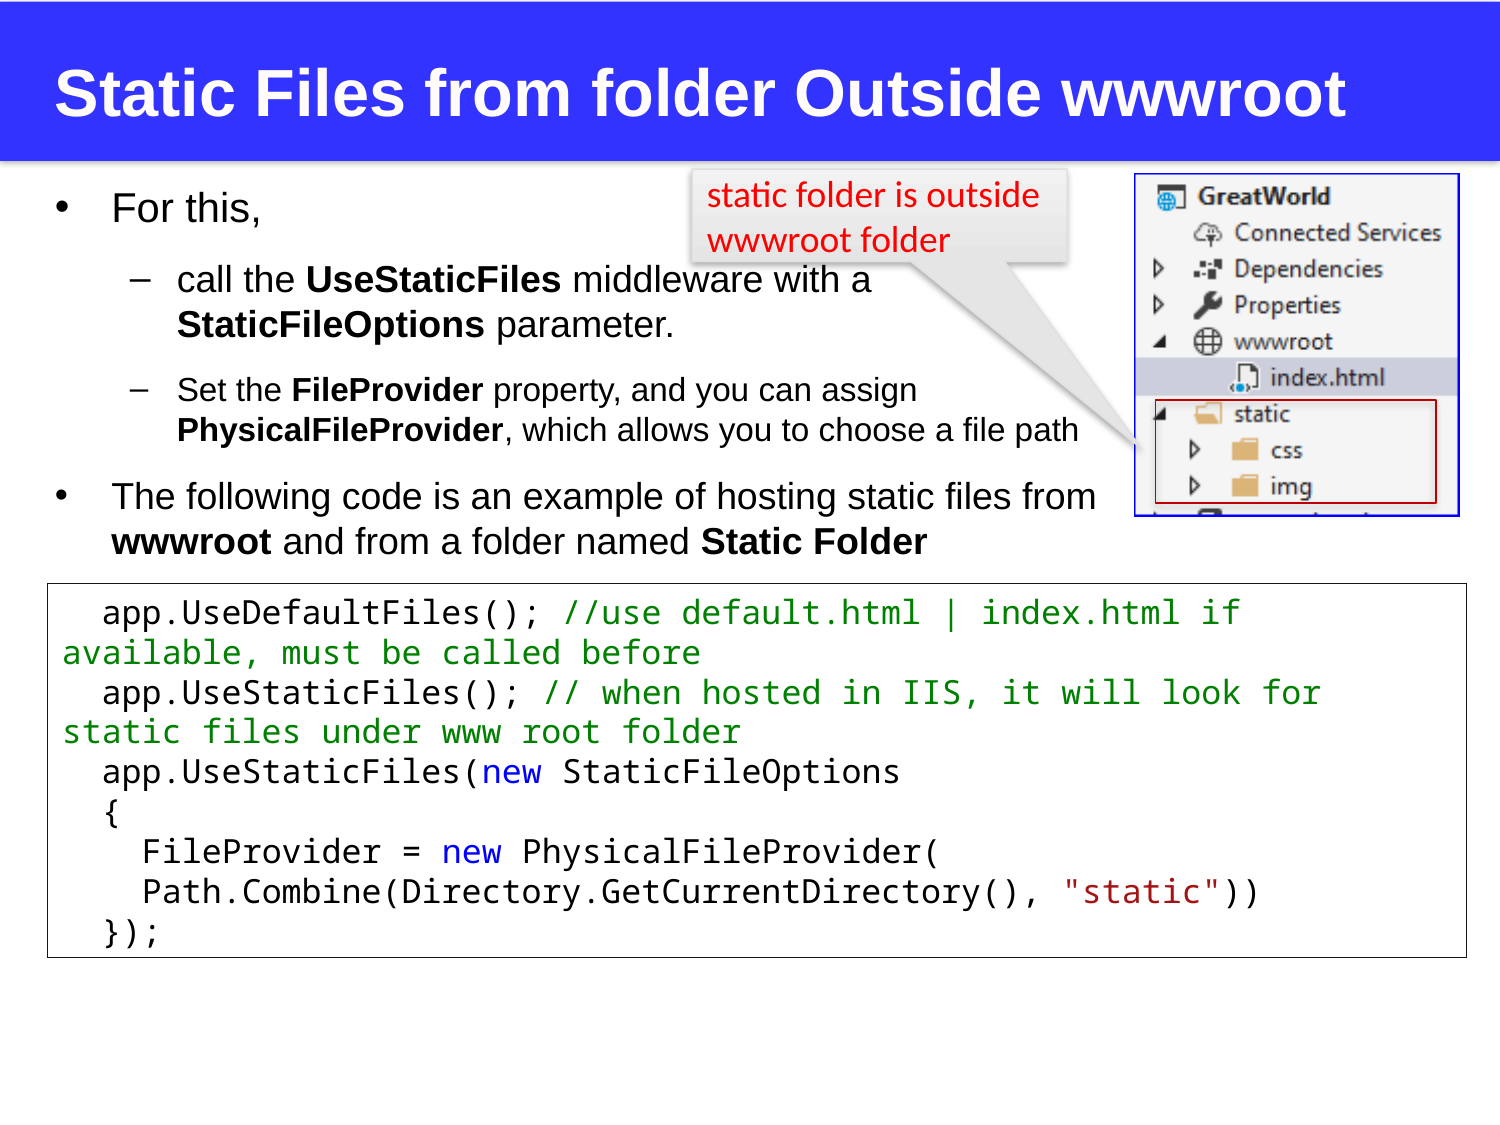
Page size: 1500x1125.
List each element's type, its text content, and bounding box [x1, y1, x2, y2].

picture [1134, 173, 1460, 517]
title Static Files from folder Outside wwwroot [40, 42, 1467, 135]
text_box app.UseDefaultFiles(); //use default.html | index.html if available, must be called before app.UseStaticFiles(); // when hosted in IIS, it will look for static files under www root folder app.UseStaticFiles(new StaticFileOptions { FileProvider = new PhysicalFileProvider( Path.Combine(Directory.GetCurrentDirectory(), "static")) }); [47, 583, 1467, 958]
list For this, call the UseStaticFiles middleware with a StaticFileOptions parameter. Set the FileProvider property, and you can assign PhysicalFileProvider, which allows you to choose a file path The following code is an example of hosting static files from wwwroot and from a folder named Static Folder [40, 173, 1156, 1091]
text_box static folder is outside wwwroot folder [691, 168, 1129, 440]
